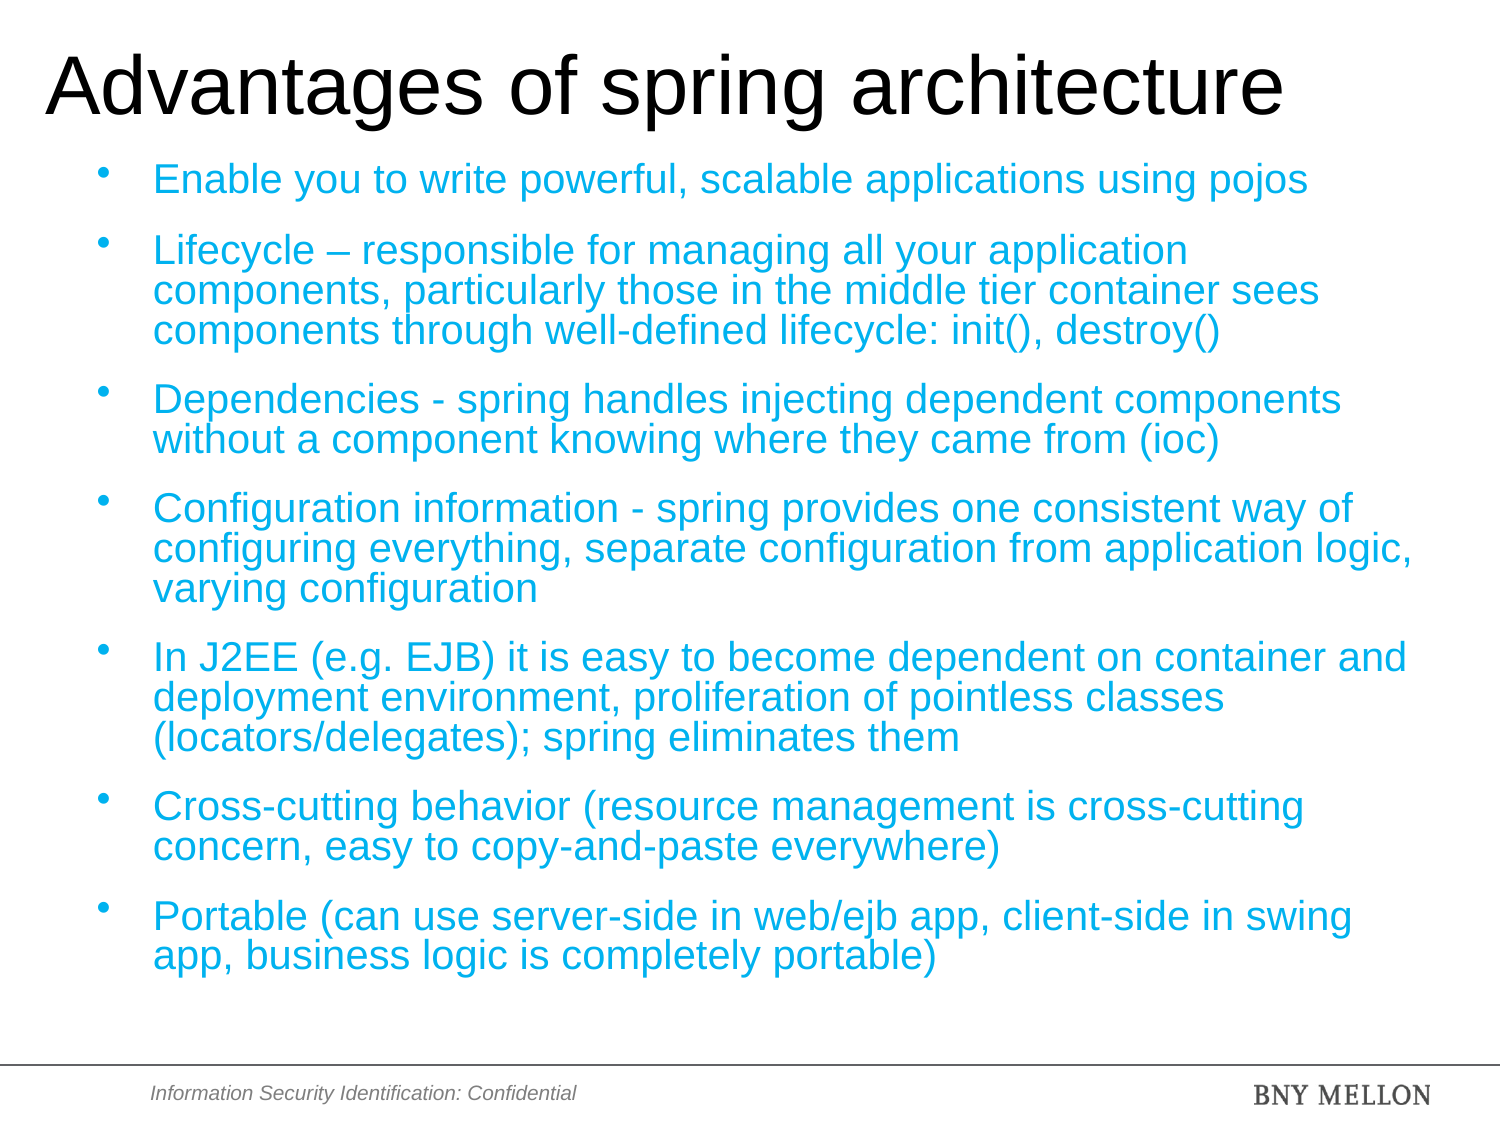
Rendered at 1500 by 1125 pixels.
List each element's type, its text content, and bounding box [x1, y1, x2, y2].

picture [1254, 1100, 1430, 1105]
title Advantages of spring architecture [45, 24, 1440, 134]
list Enable you to write powerful, scalable applications using pojos Lifecycle – responsible for managing all your application components, particularly those in the middle tier container sees components through well-defined lifecycle: init(), destroy() Dependencies - spring handles injecting dependent components without a component knowing where they came from (ioc) Configuration information - spring provides one consistent way of configuring everything, separate configuration from application logic, varying configuration In J2EE (e.g. EJB) it is easy to become dependent on container and deployment environment, proliferation of pointless classes (locators/delegates); spring eliminates them Cross-cutting behavior (resource management is cross-cutting concern, easy to copy-and-paste everywhere) Portable (can use server-side in web/ejb app, client-side in swing app, business logic is completely portable) [81, 149, 1450, 1100]
